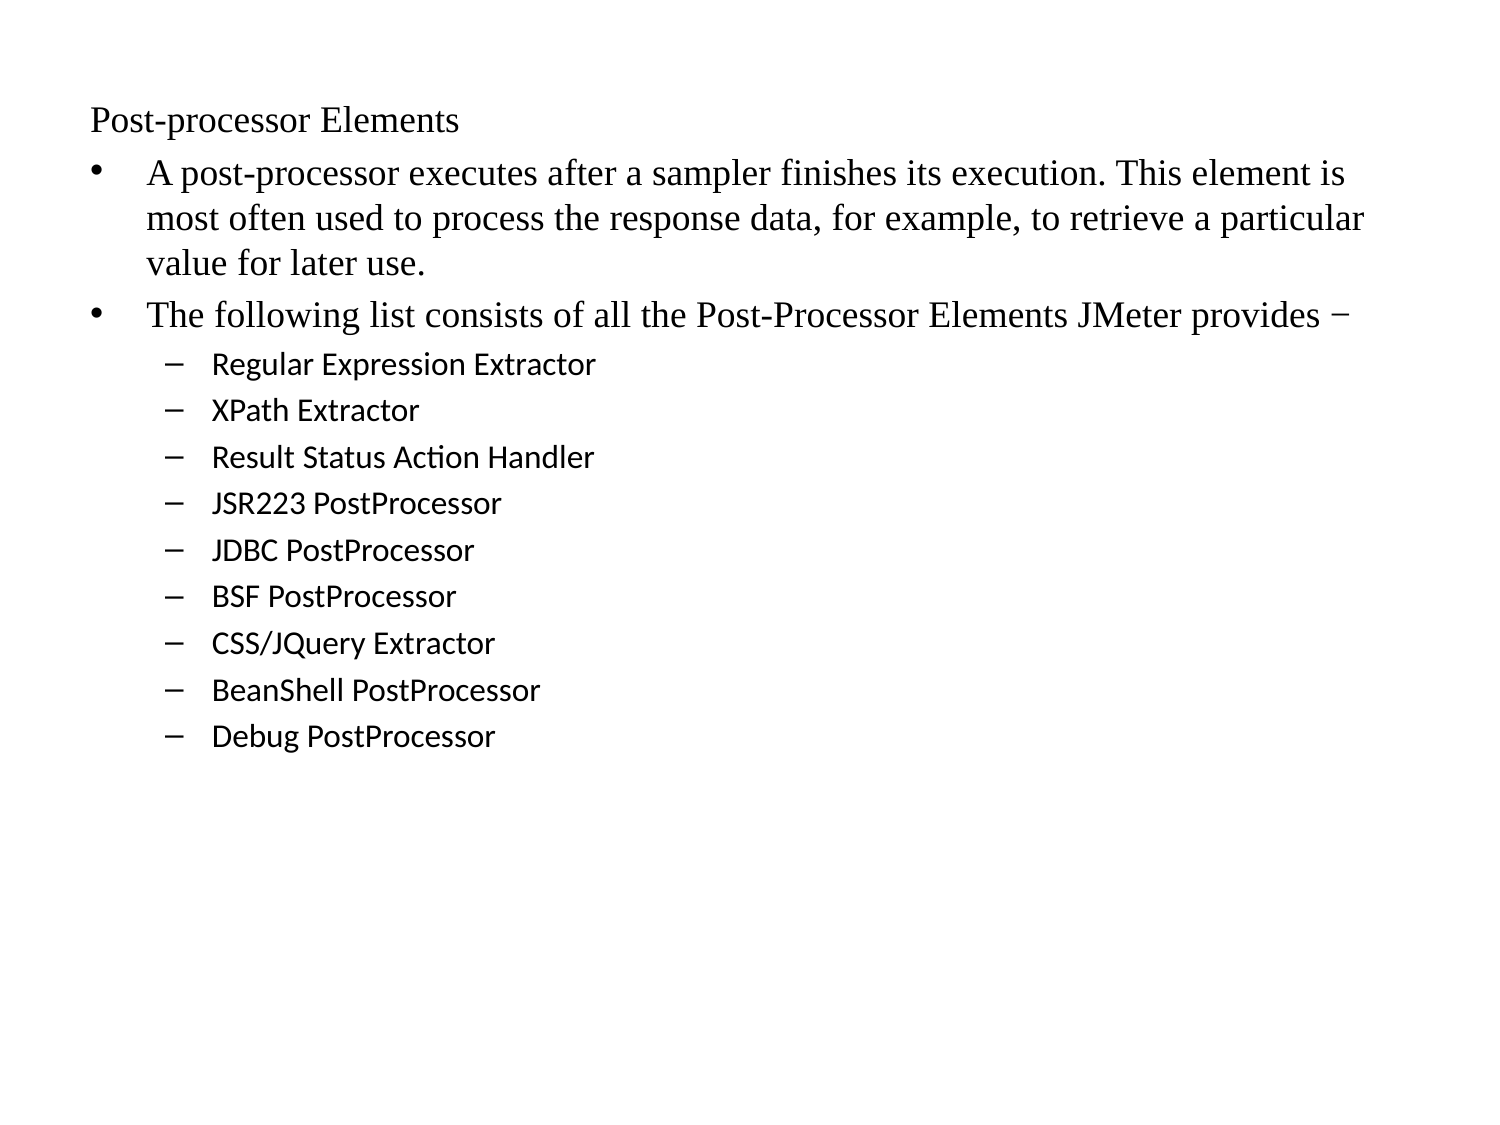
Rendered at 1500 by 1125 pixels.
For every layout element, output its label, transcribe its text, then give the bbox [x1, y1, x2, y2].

list Post-processor Elements A post-processor executes after a sampler finishes its execution. This element is most often used to process the response data, for example, to retrieve a particular value for later use. The following list consists of all the Post-Processor Elements JMeter provides − Regular Expression Extractor XPath Extractor Result Status Action Handler JSR223 PostProcessor JDBC PostProcessor BSF PostProcessor CSS/JQuery Extractor BeanShell PostProcessor Debug PostProcessor [75, 87, 1425, 1005]
